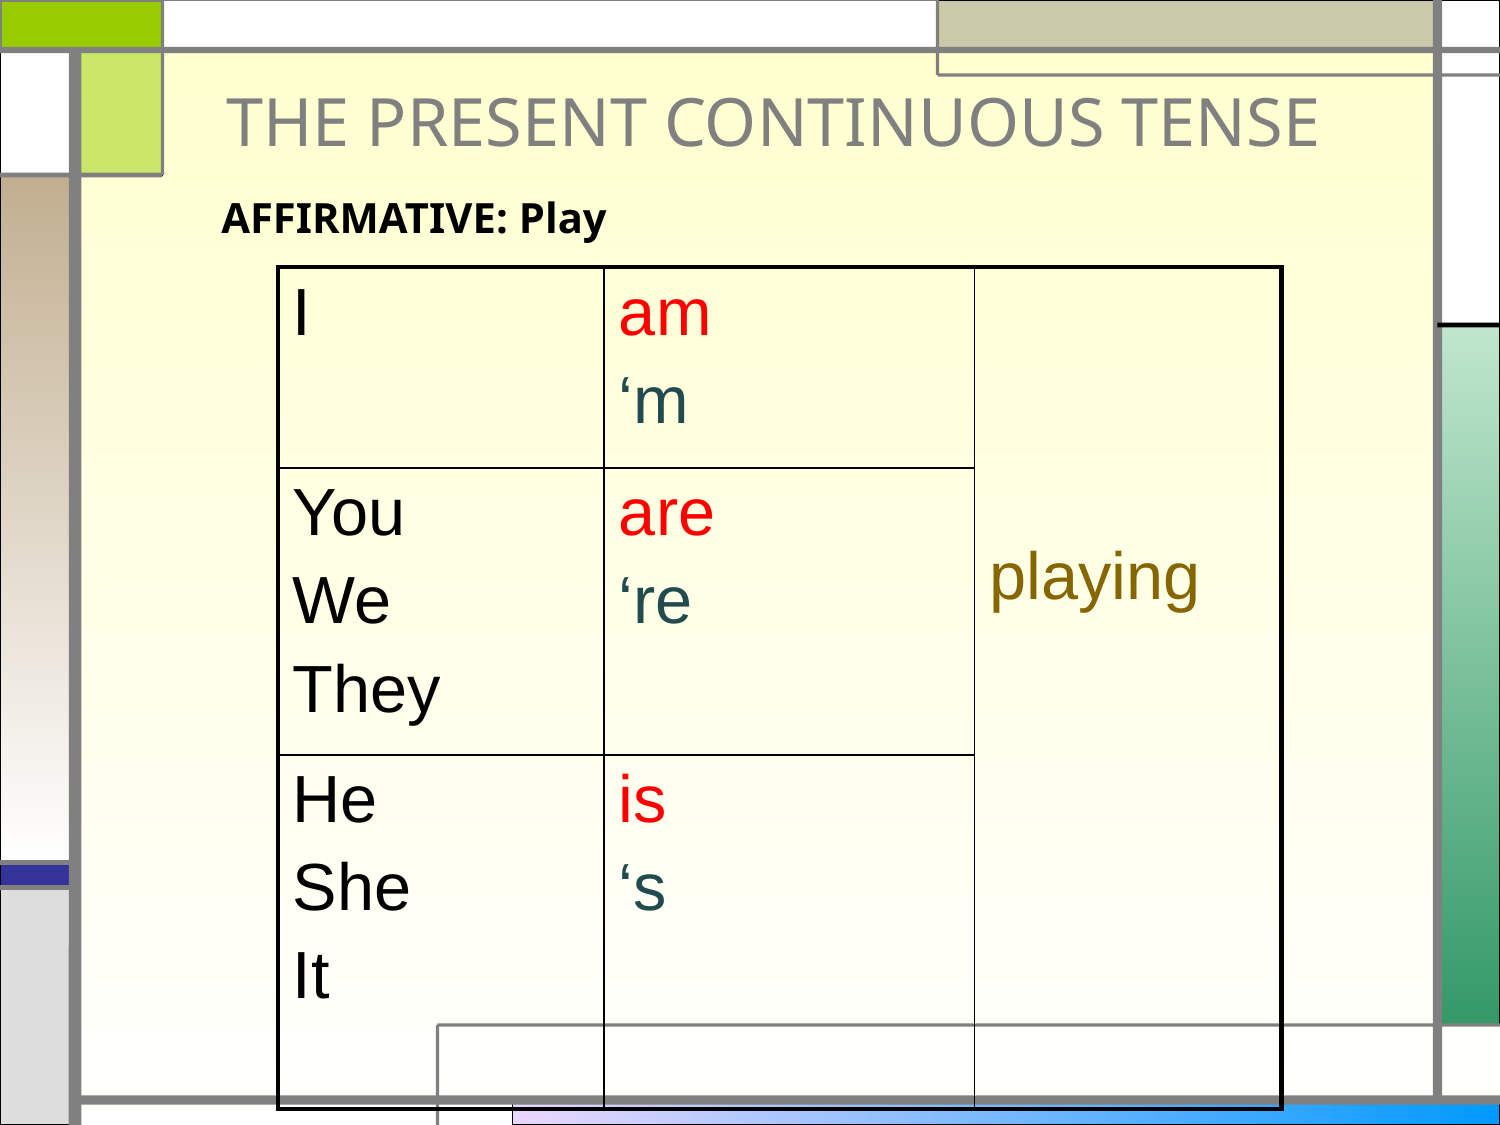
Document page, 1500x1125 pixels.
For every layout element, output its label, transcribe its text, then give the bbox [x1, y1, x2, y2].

title THE PRESENT CONTINUOUS TENSE [159, 42, 1388, 197]
table_cell He She It [280, 756, 603, 1107]
table_header am ‘m [605, 269, 974, 467]
text_box AFFIRMATIVE: Play [206, 184, 656, 250]
table_cell is ‘s [605, 756, 974, 1107]
table_cell are ‘re [605, 469, 974, 754]
table_header playing [975, 269, 1279, 1107]
table_cell You We They [280, 469, 603, 754]
table_header I [280, 269, 603, 467]
